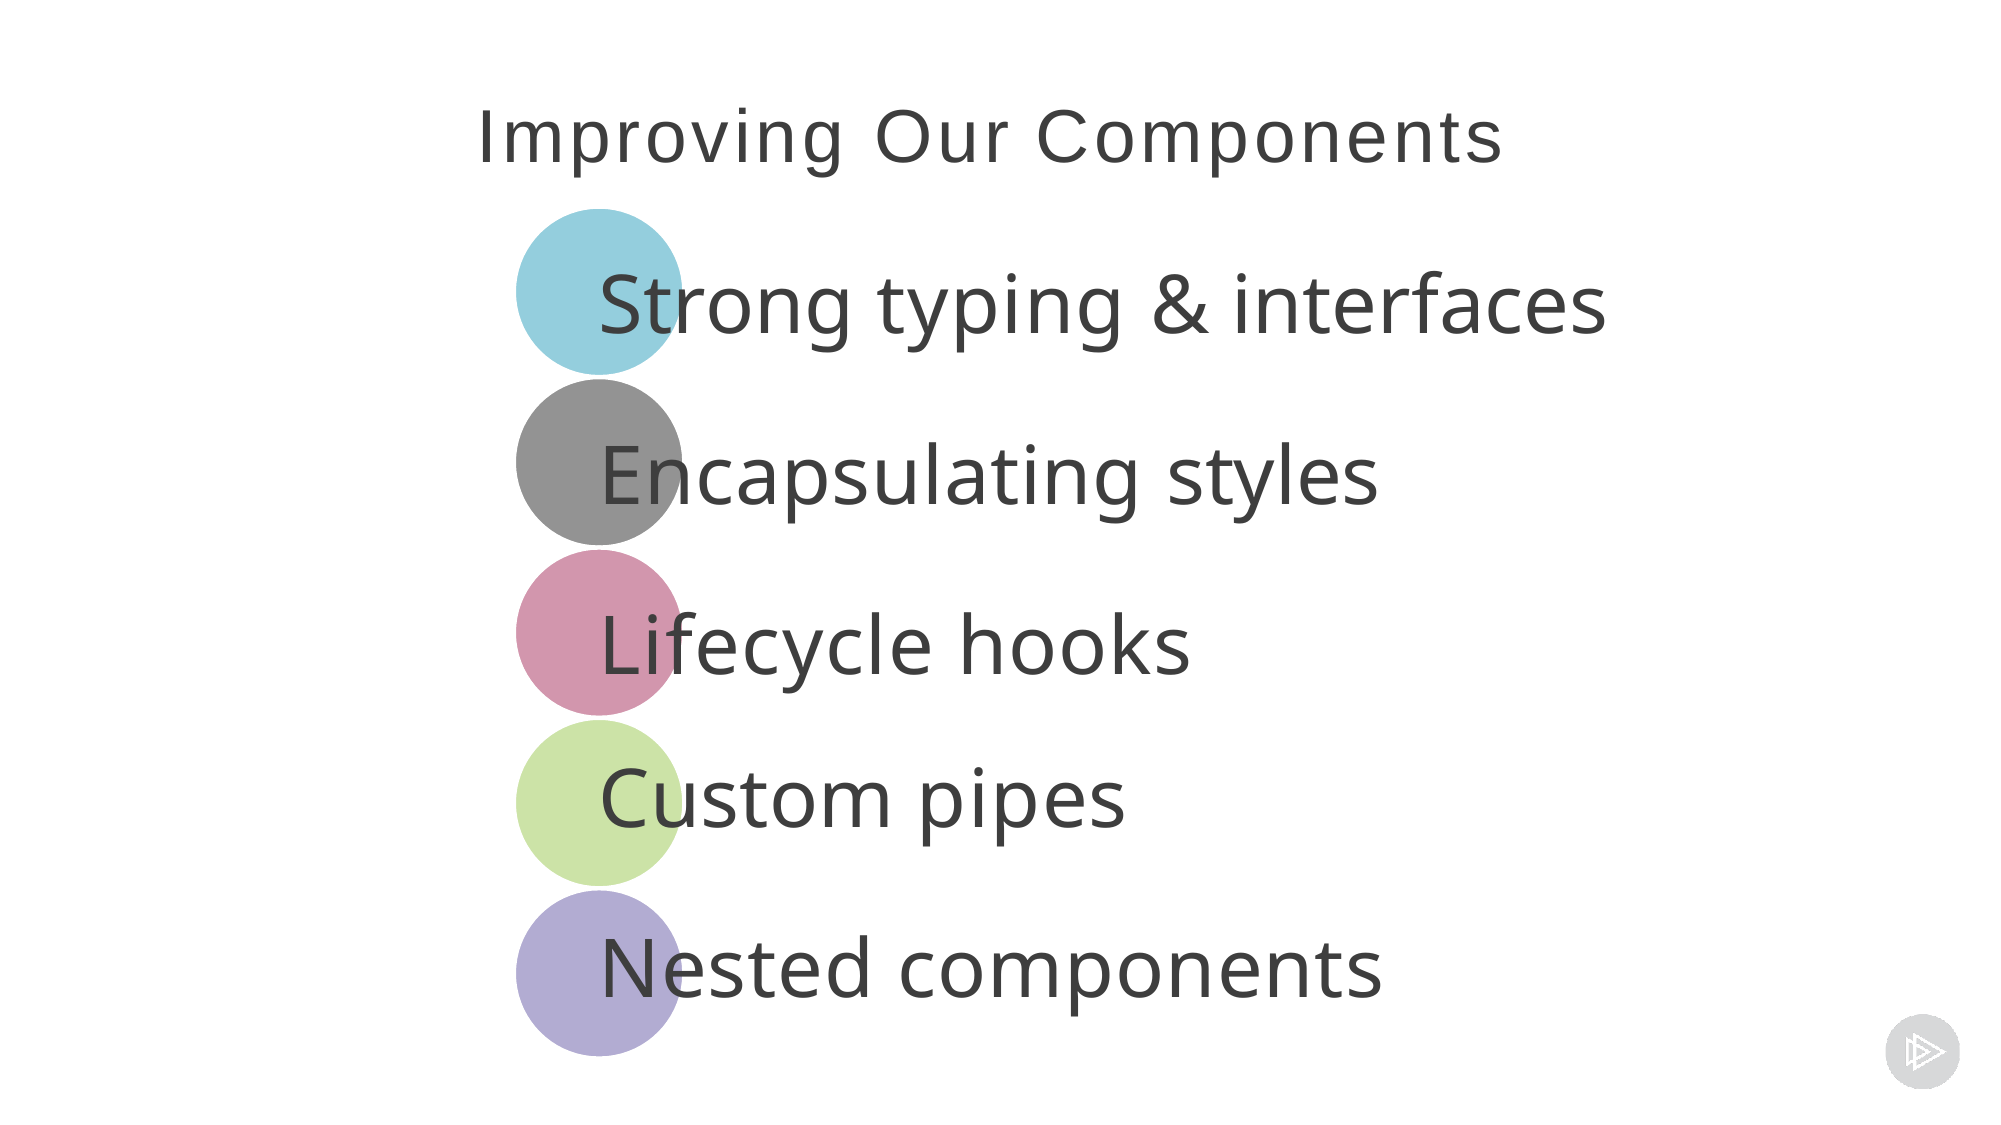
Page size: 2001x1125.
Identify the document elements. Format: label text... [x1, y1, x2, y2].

text_box [538, 692, 661, 718]
text_box [513, 890, 578, 1056]
picture [1885, 1014, 1960, 1089]
text_box [513, 717, 661, 886]
subtitle Custom pipes Nested components [578, 744, 1422, 1125]
text_box Improving Our Components Strong typing & interfaces Encapsulating styles Lifecycle hooks [474, 85, 1671, 692]
